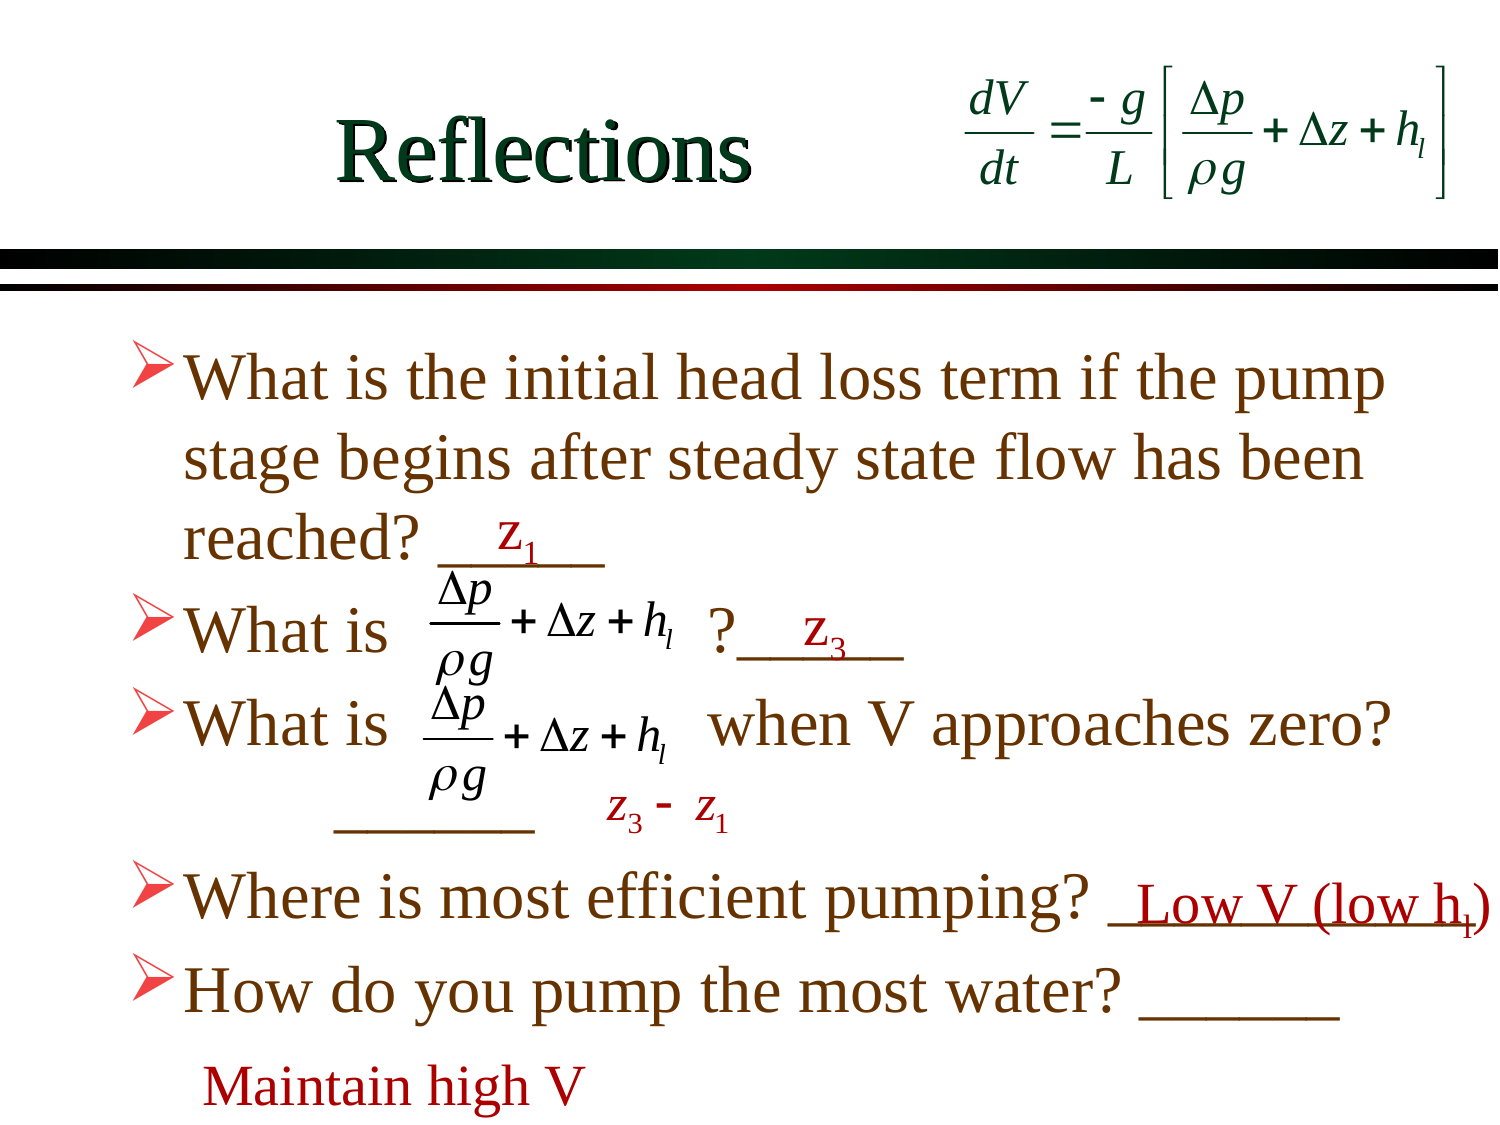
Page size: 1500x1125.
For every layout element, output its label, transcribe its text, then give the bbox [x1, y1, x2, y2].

list What is the initial head loss term if the pump stage begins after steady state flow has been reached? _____ What is ?_____ What is when V approaches zero? ______ Where is most efficient pumping? ___________ How do you pump the most water? ______ [112, 324, 1500, 1125]
title Reflections [112, 49, 975, 238]
text_box z3 [789, 579, 862, 675]
text_box Low V (low hl) [1121, 857, 1500, 953]
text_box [419, 676, 672, 806]
text_box z1 [482, 484, 555, 559]
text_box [960, 62, 1460, 205]
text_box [426, 560, 679, 691]
text_box Maintain high V [187, 1039, 602, 1125]
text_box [600, 776, 731, 840]
